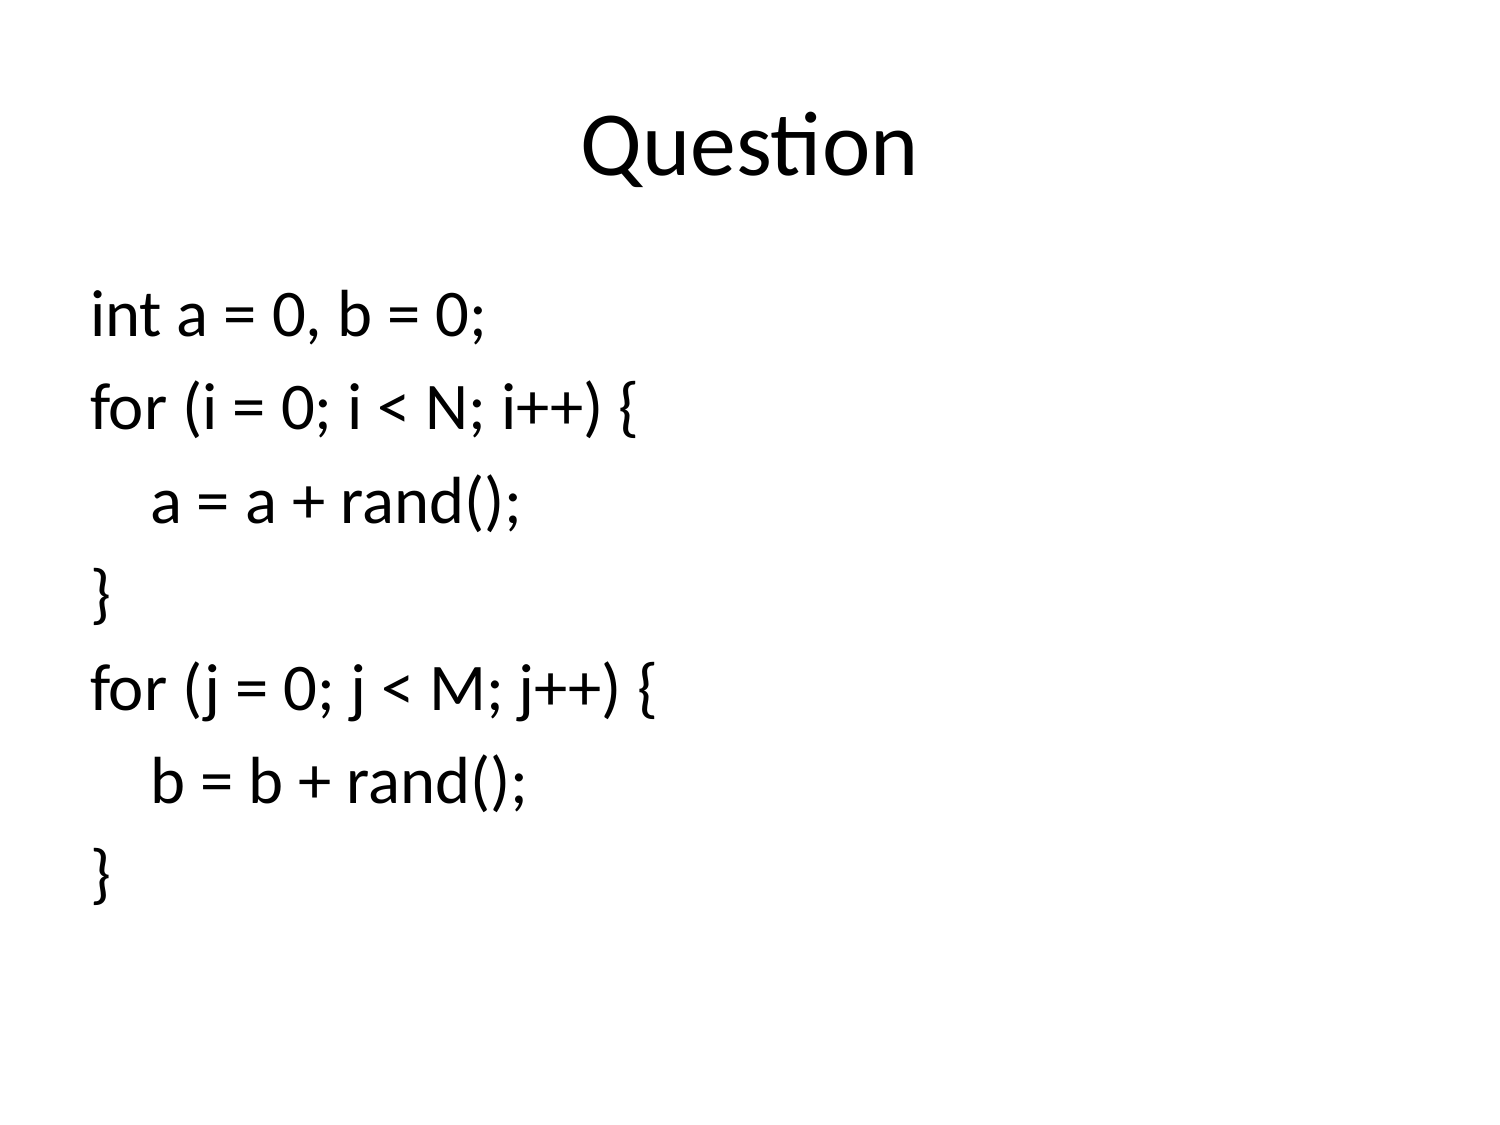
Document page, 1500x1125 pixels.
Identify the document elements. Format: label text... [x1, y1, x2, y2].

list int a = 0, b = 0; for (i = 0; i < N; i++) { a = a + rand(); } for (j = 0; j < M; j++) { b = b + rand(); } [75, 262, 1425, 1005]
title Question [75, 45, 1425, 233]
